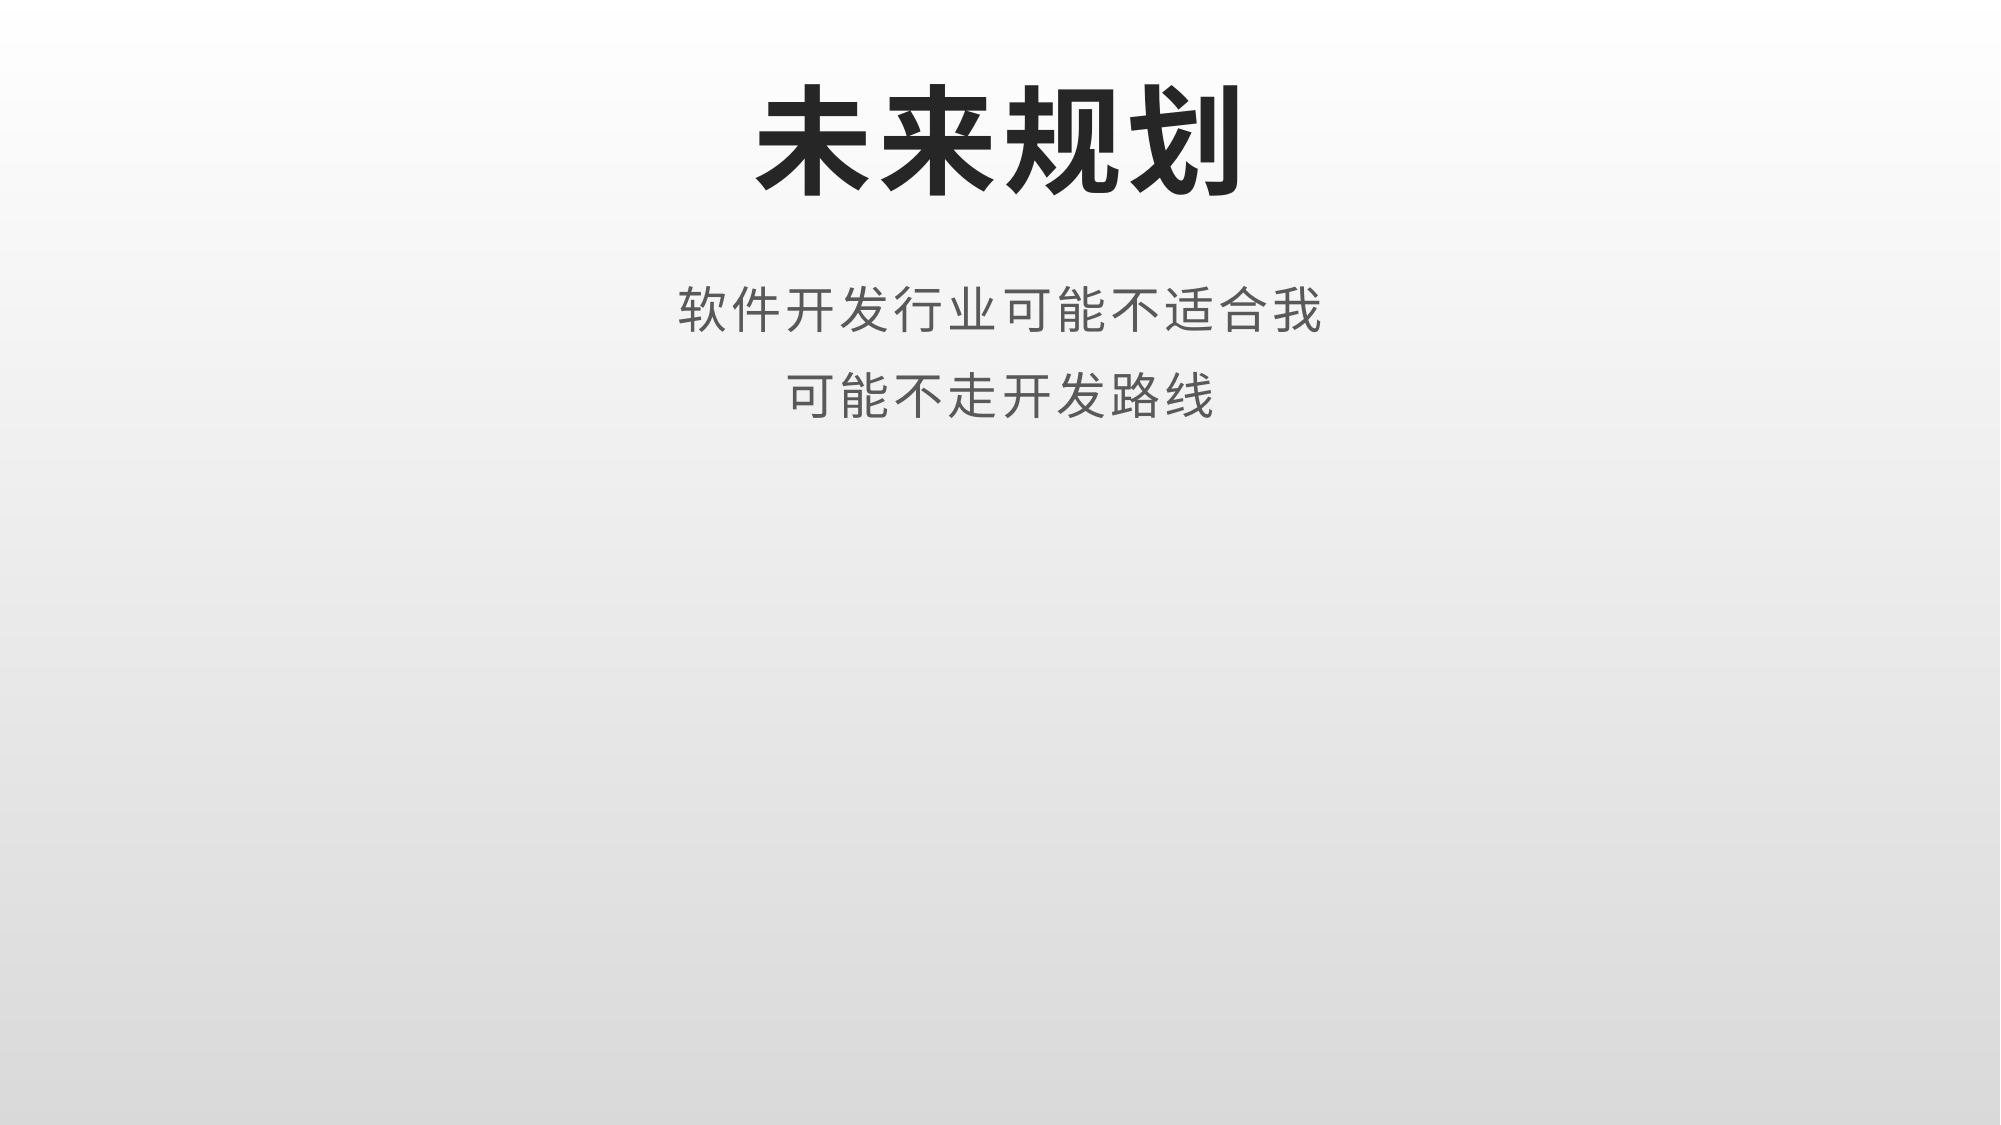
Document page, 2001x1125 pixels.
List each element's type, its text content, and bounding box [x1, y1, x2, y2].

title 未来规划 [196, 58, 1804, 217]
subtitle 软件开发行业可能不适合我 可能不走开发路线 [196, 264, 1805, 826]
